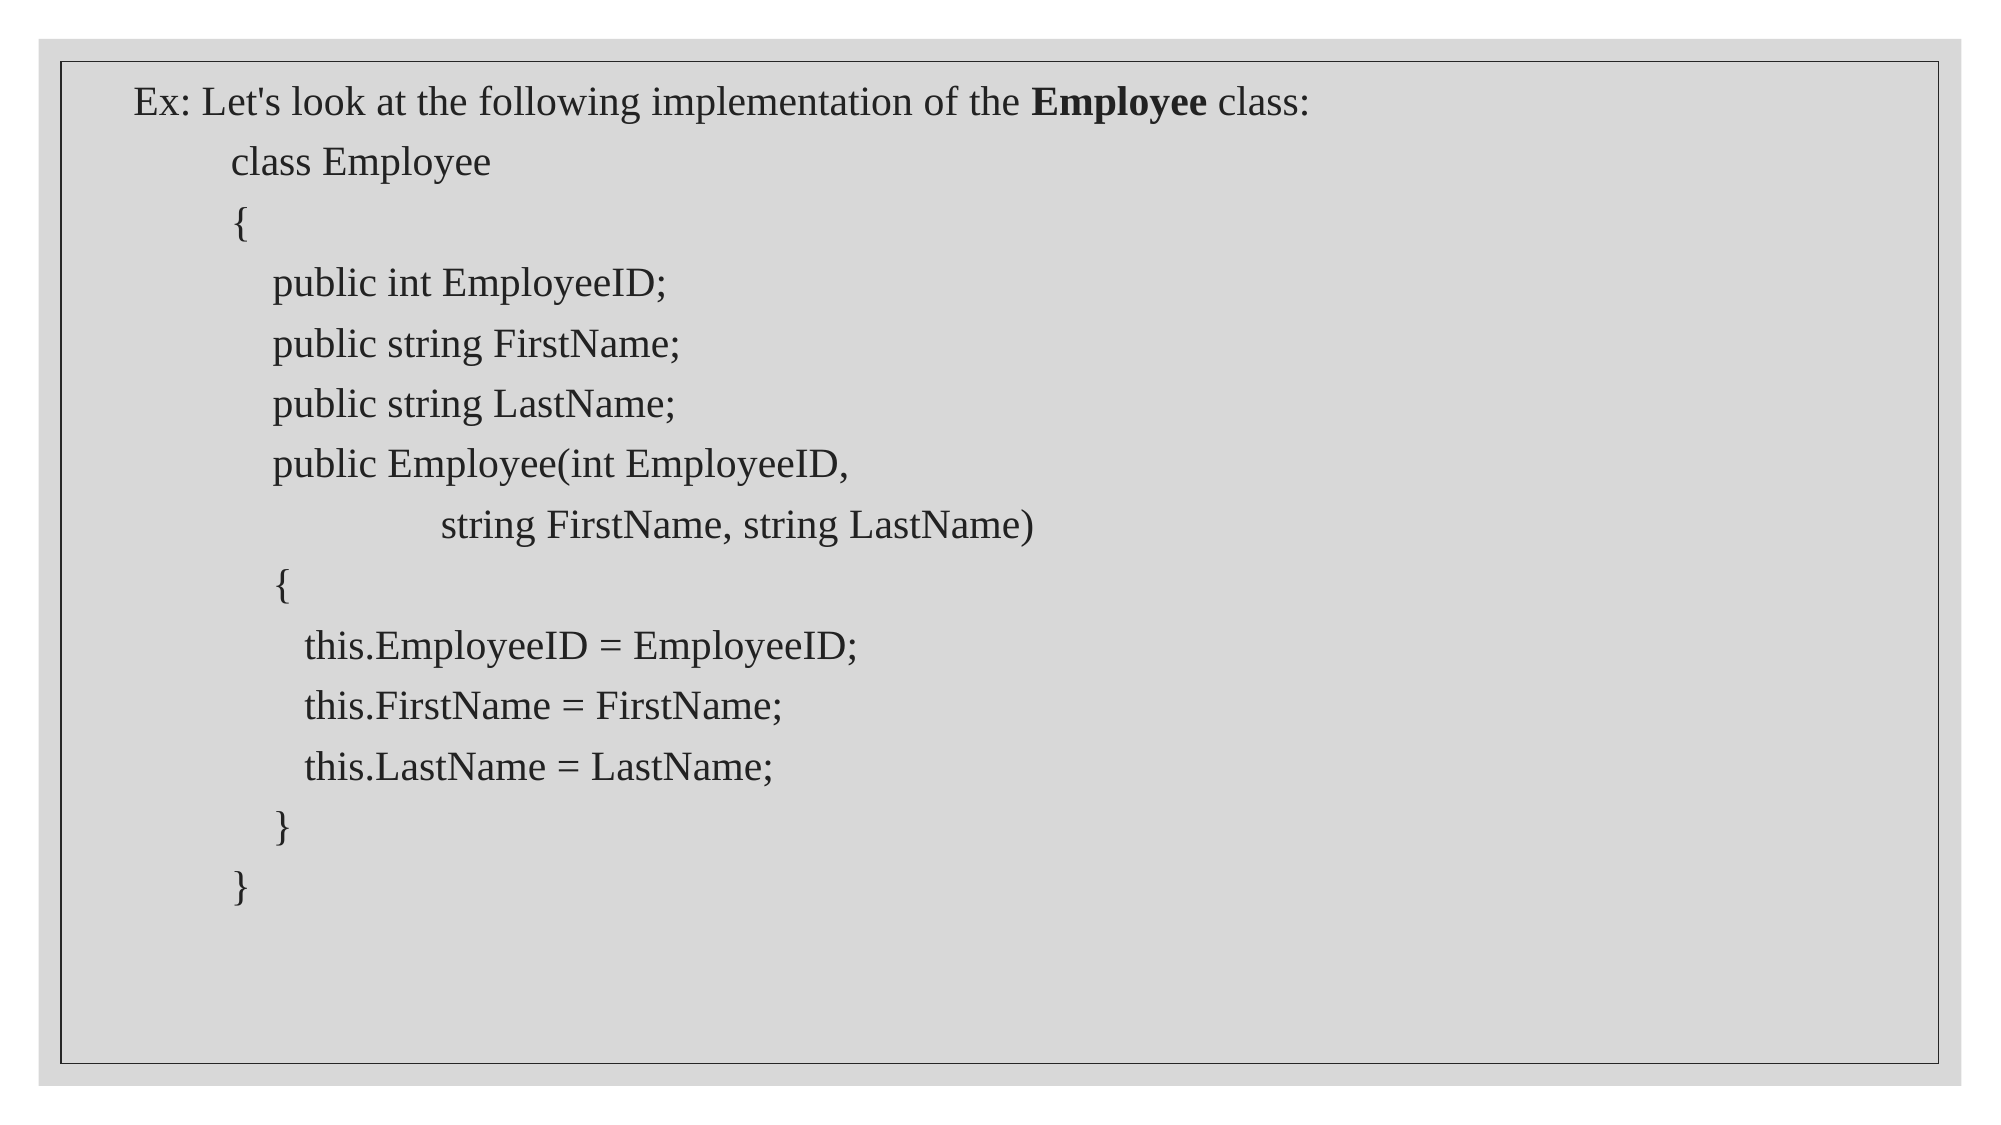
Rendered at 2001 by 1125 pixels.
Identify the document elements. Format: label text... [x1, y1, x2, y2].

list Ex: Let's look at the following implementation of the Employee class: class Employee { public int EmployeeID; public string FirstName; public string LastName; public Employee(int EmployeeID, string FirstName, string LastName) { this.EmployeeID = EmployeeID; this.FirstName = FirstName; this.LastName = LastName; } } [80, 66, 1920, 1059]
